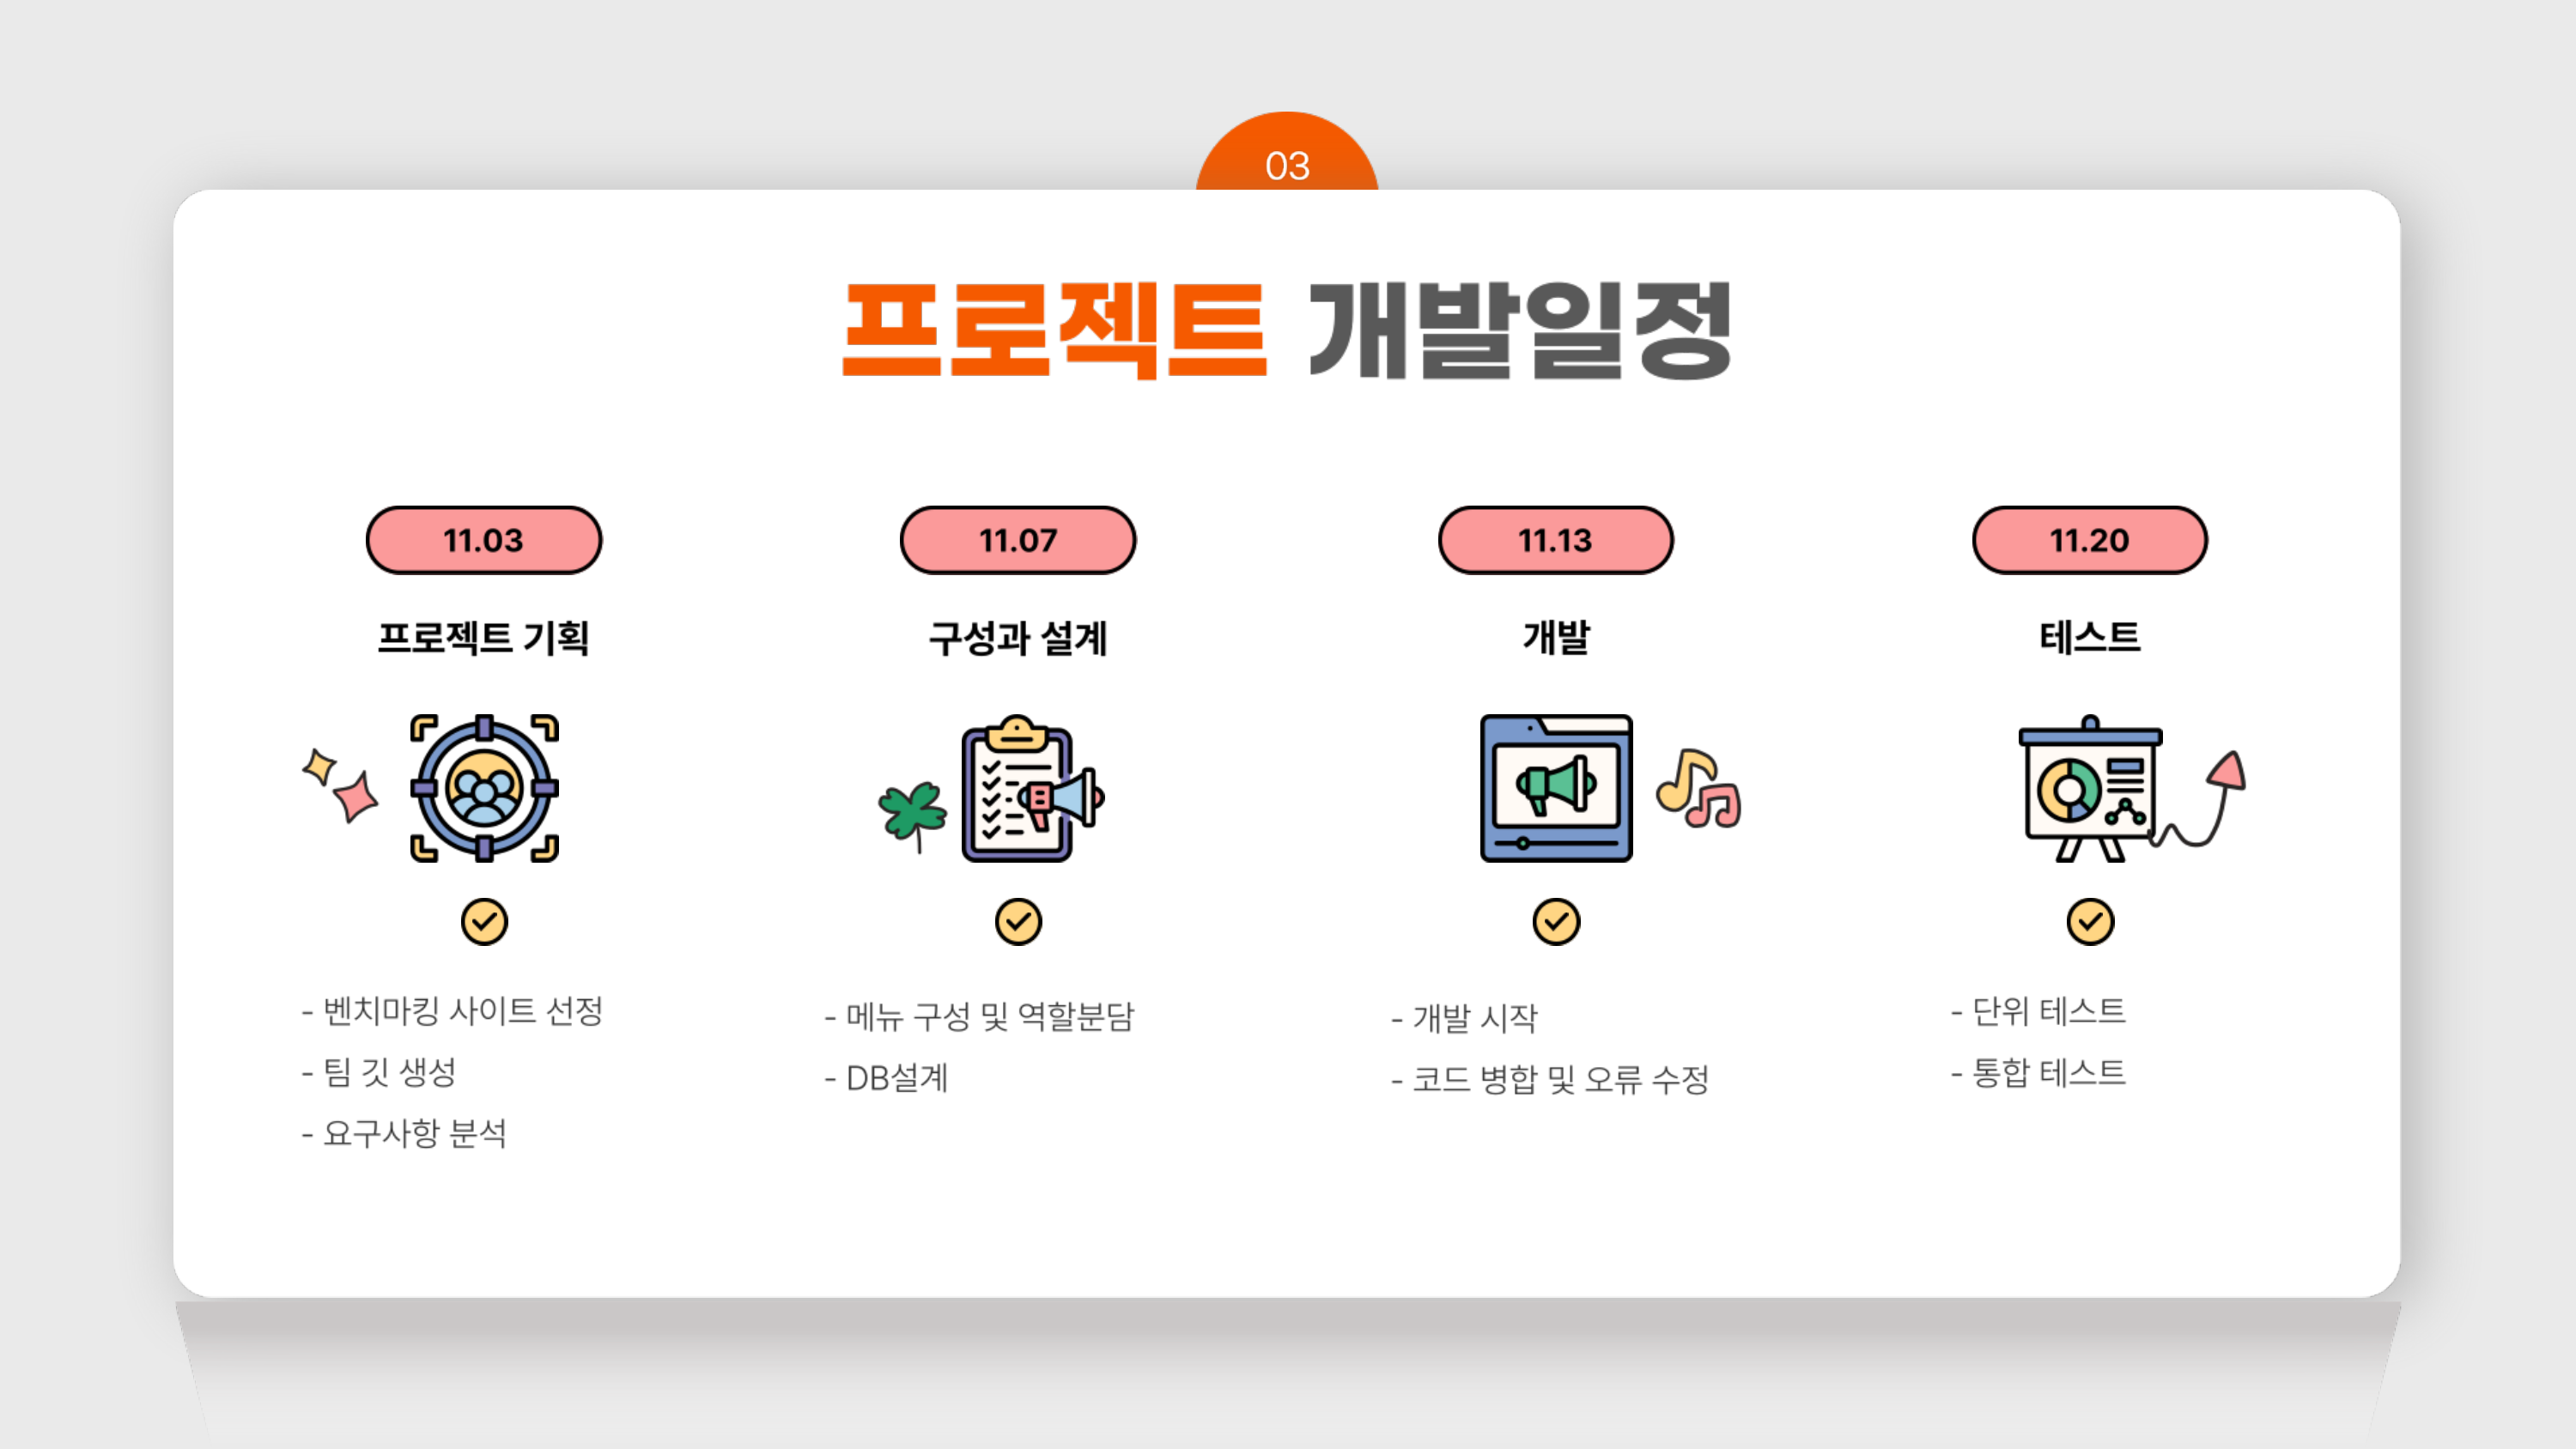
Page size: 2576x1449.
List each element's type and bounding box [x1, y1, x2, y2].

text_box [2141, 747, 2249, 855]
text_box [2193, 506, 2210, 575]
text_box [1195, 111, 1380, 128]
text_box [1654, 743, 1744, 834]
picture [0, 0, 2576, 1449]
text_box [1972, 506, 1977, 575]
text_box [2067, 898, 2115, 946]
text_box [460, 898, 508, 946]
text_box [1656, 506, 1676, 575]
text_box [1120, 506, 1138, 575]
text_box [366, 506, 371, 575]
text_box [585, 506, 604, 575]
text_box [173, 190, 2402, 1299]
text_box [410, 714, 559, 863]
text_box [2019, 714, 2163, 863]
text_box [300, 746, 380, 826]
text_box [994, 898, 1042, 946]
text_box [900, 506, 903, 575]
text_box [1533, 898, 1581, 946]
text_box [962, 714, 1106, 863]
text_box [173, 1300, 2402, 1449]
text_box [1480, 714, 1634, 863]
text_box [872, 776, 955, 859]
